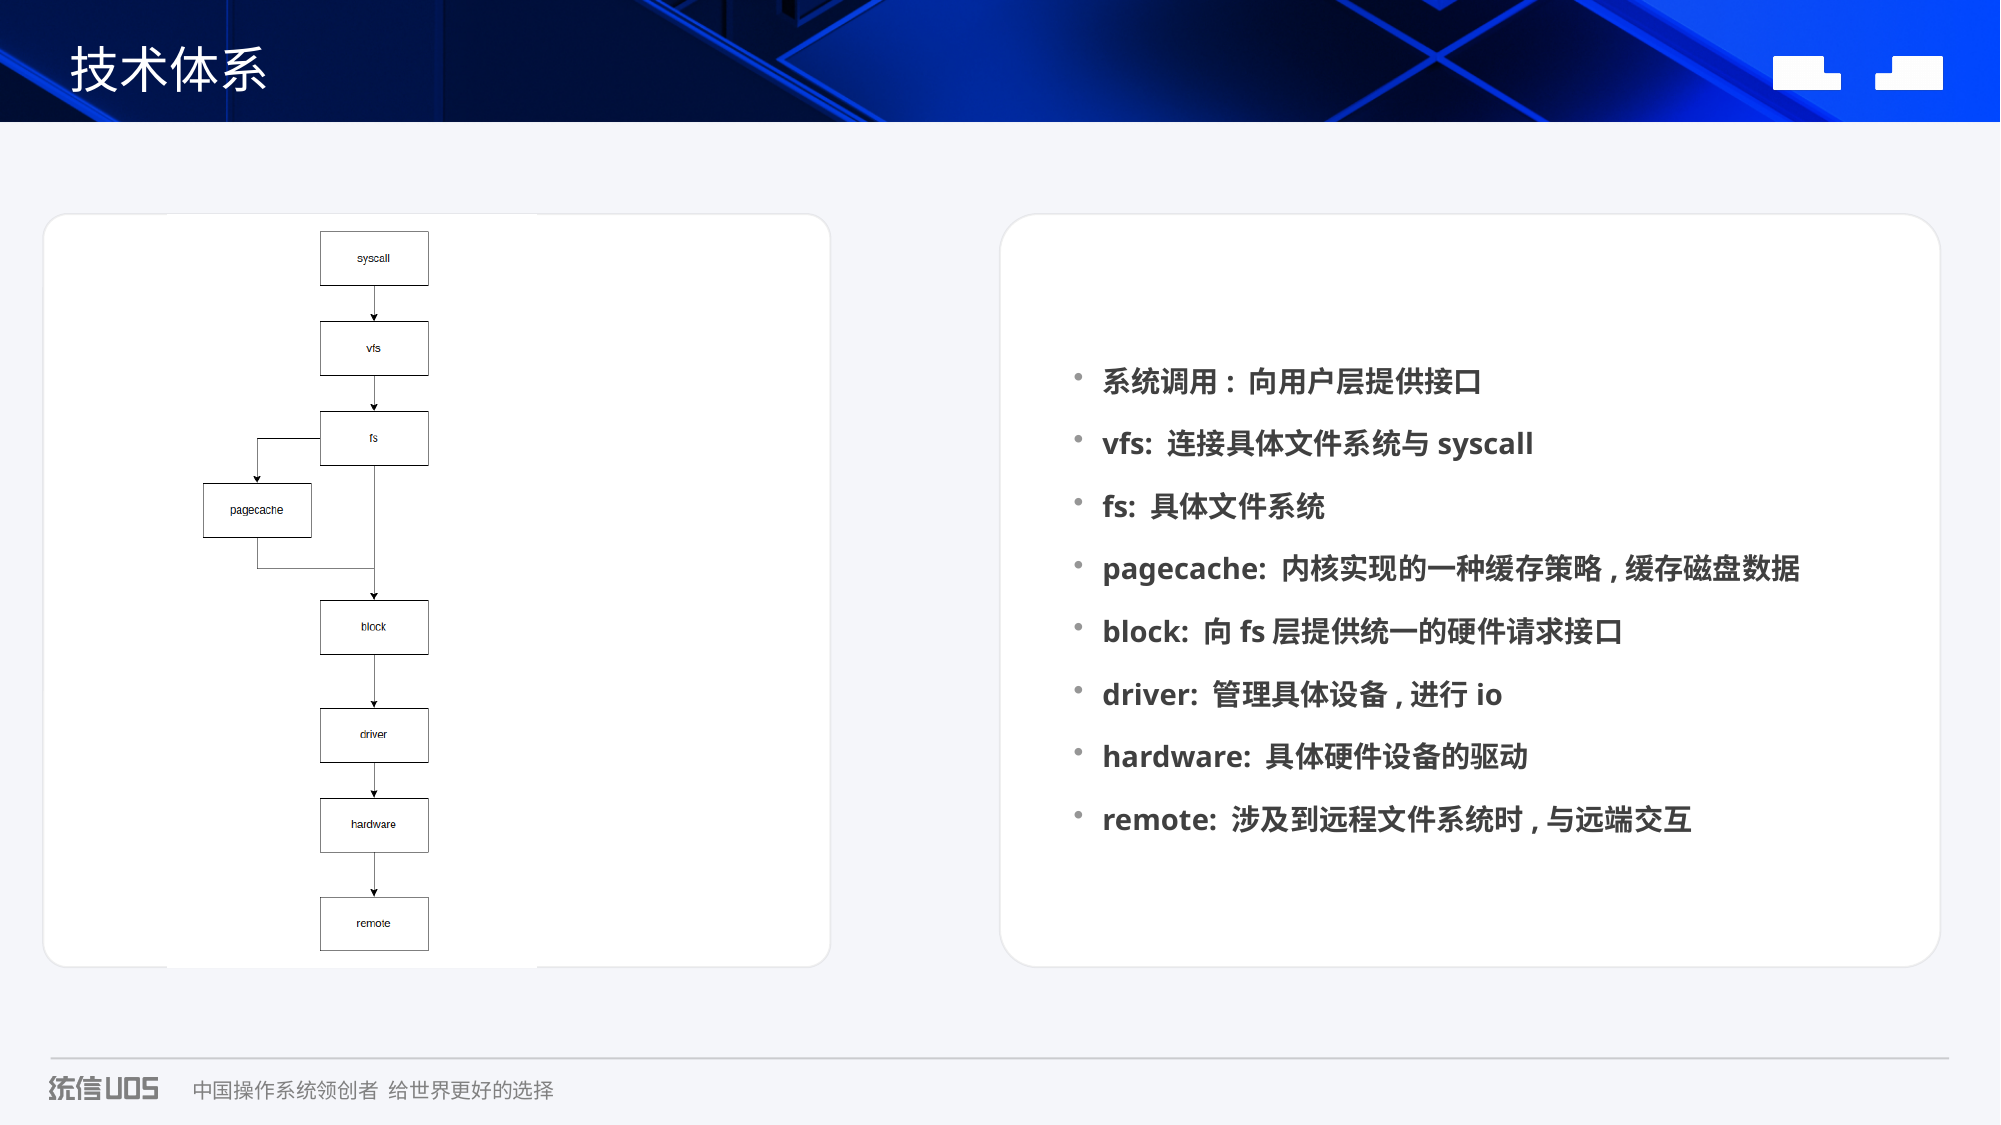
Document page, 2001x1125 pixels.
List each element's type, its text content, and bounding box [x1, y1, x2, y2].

text_box 技术体系 [55, 31, 1000, 106]
text_box [998, 212, 1942, 969]
picture [0, 0, 2001, 1125]
text_box [42, 212, 832, 969]
text_box 系统调用: 向用户层提供接口 vfs: 连接具体文件系统与syscall fs: 具体文件系统 pagecache: 内核实现的一种缓存策略,缓存磁盘数据 block: 向fs层提供统一的硬件请求接口 driver: 管理具体设备,进行io hardware: 具体硬件设备的驱动 remote: 涉及到远程文件系统时,与远端交互 [1058, 272, 1836, 910]
